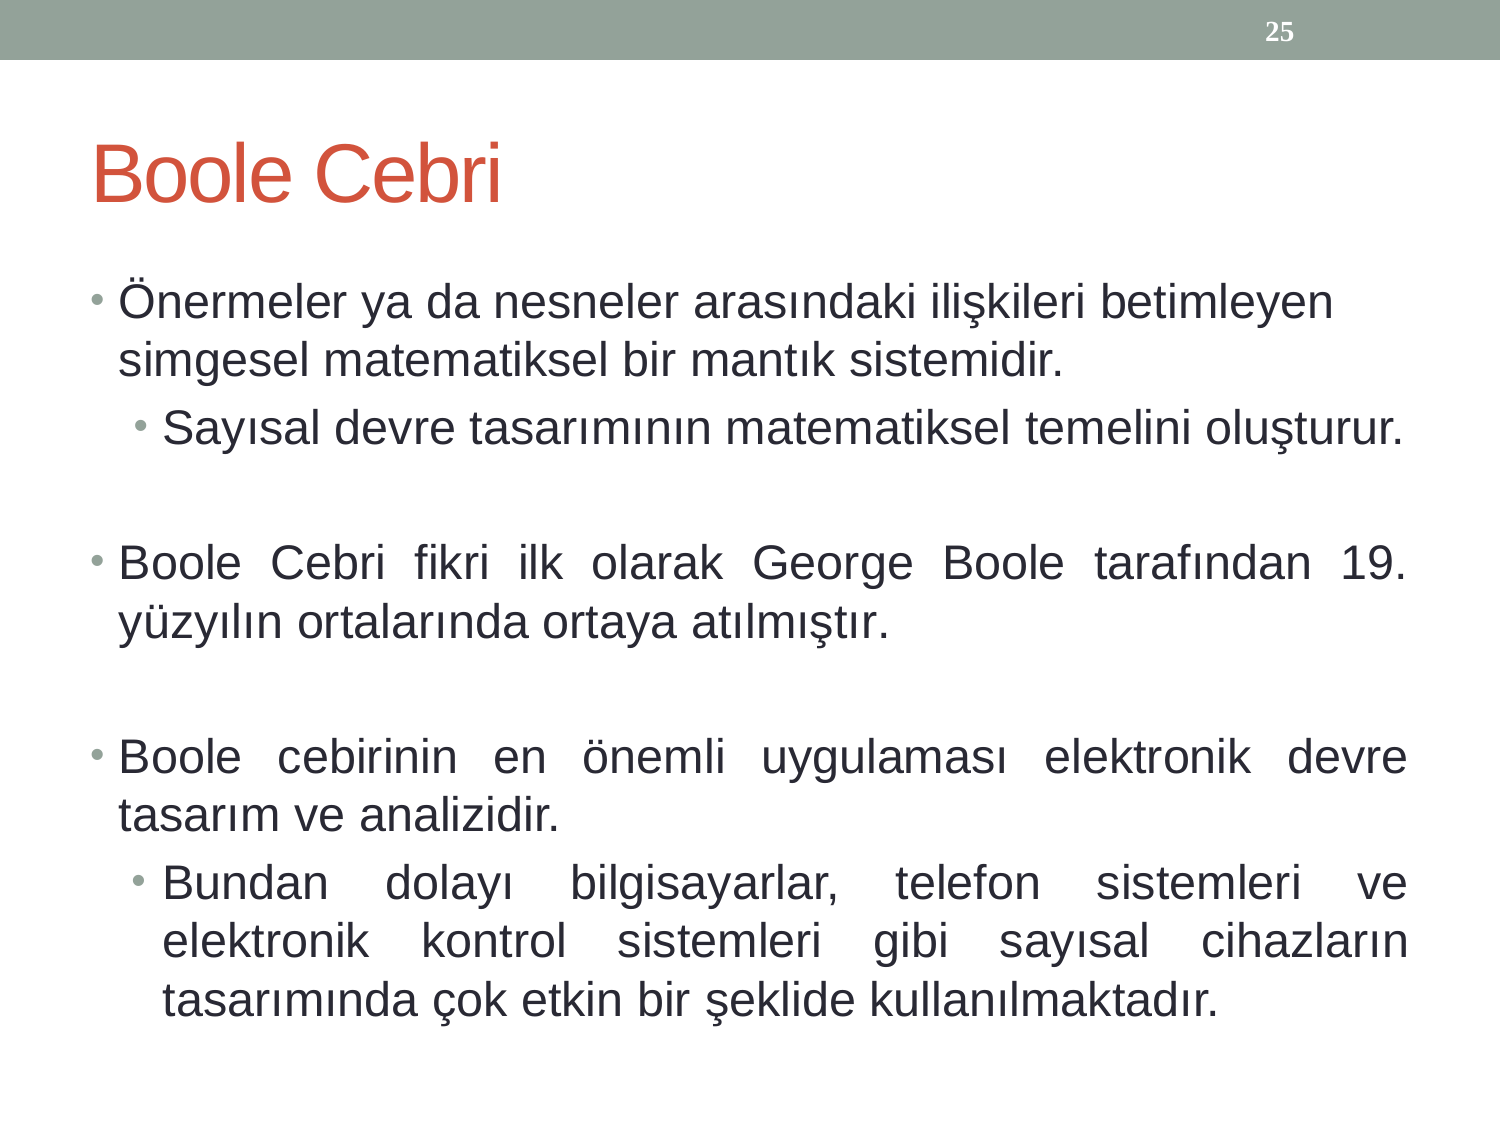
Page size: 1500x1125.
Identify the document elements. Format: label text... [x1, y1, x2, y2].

title Boole Cebri [75, 87, 1425, 250]
list Önermeler ya da nesneler arasındaki ilişkileri betimleyen simgesel matematiksel bir mantık sistemidir. Sayısal devre tasarımının matematiksel temelini oluşturur. Boole Cebri fikri ilk olarak George Boole tarafından 19. yüzyılın ortalarında ortaya atılmıştır. Boole cebirinin en önemli uygulaması elektronik devre tasarım ve analizidir. Bundan dolayı bilgisayarlar, telefon sistemleri ve elektronik kontrol sistemleri gibi sayısal cihazların tasarımında çok etkin bir şeklide kullanılmaktadır. [75, 262, 1425, 1063]
slide_number 25 [1250, 3, 1425, 57]
